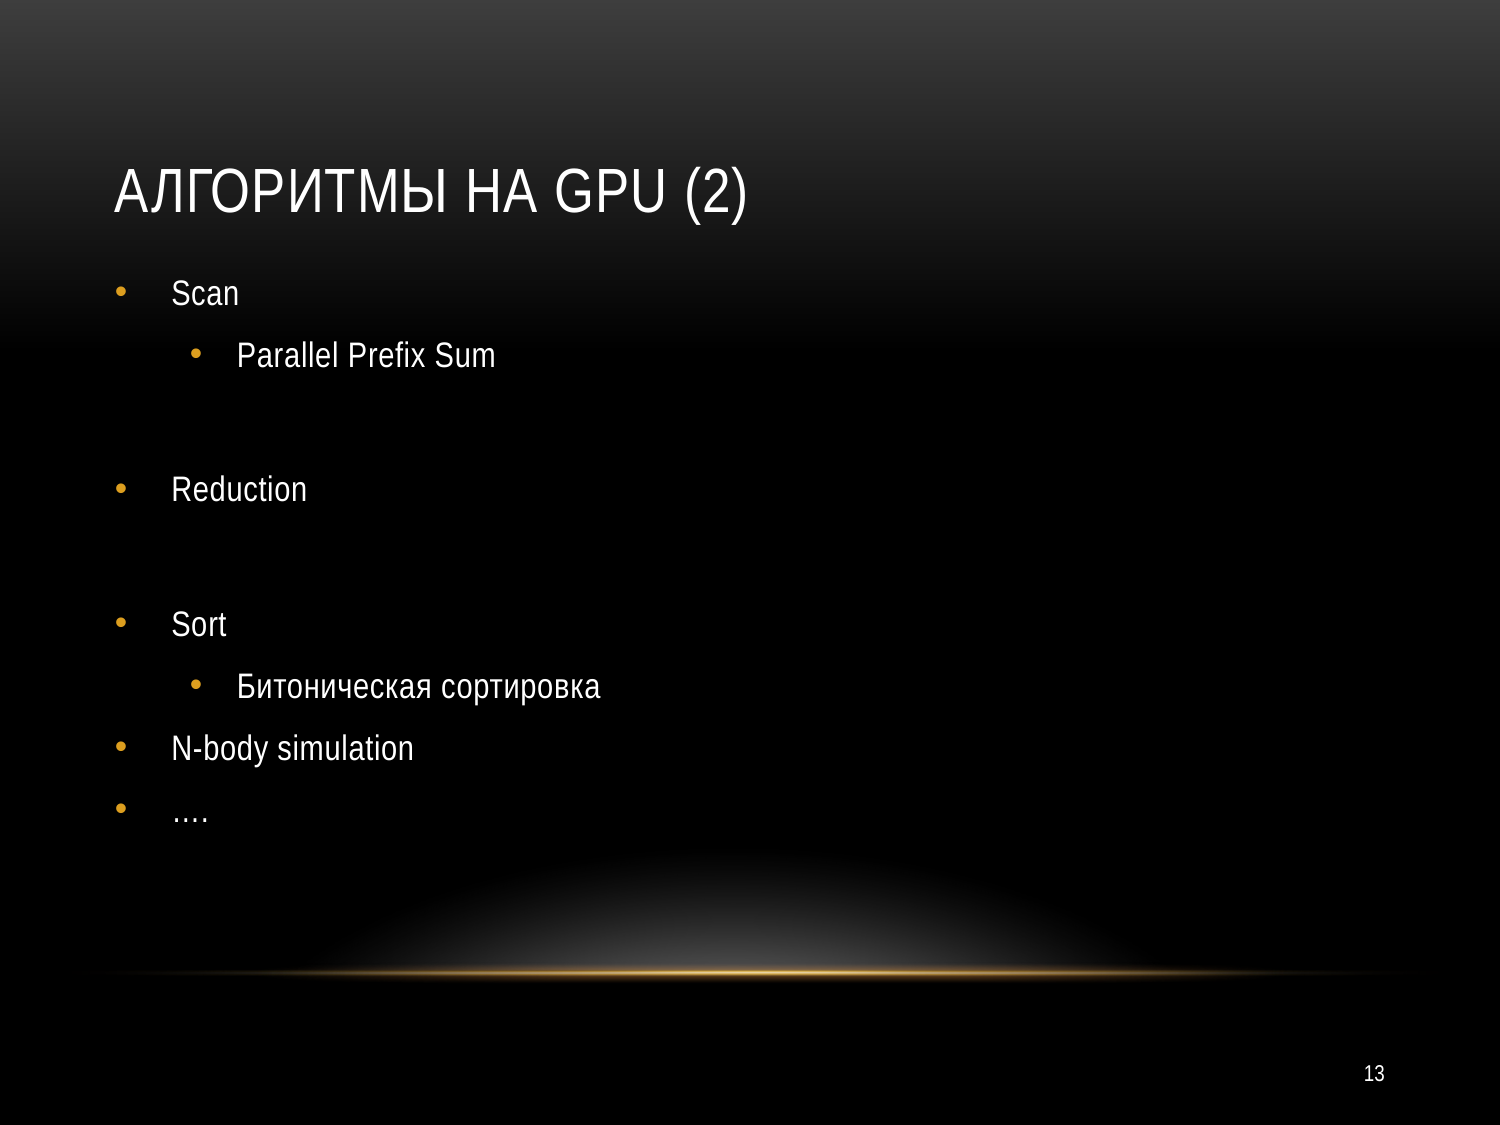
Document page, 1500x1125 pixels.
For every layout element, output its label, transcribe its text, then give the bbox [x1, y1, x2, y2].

title Алгоритмы на GPU (2) [99, 45, 1400, 233]
picture [0, 0, 1500, 1125]
slide_number 13 [1237, 1042, 1400, 1103]
